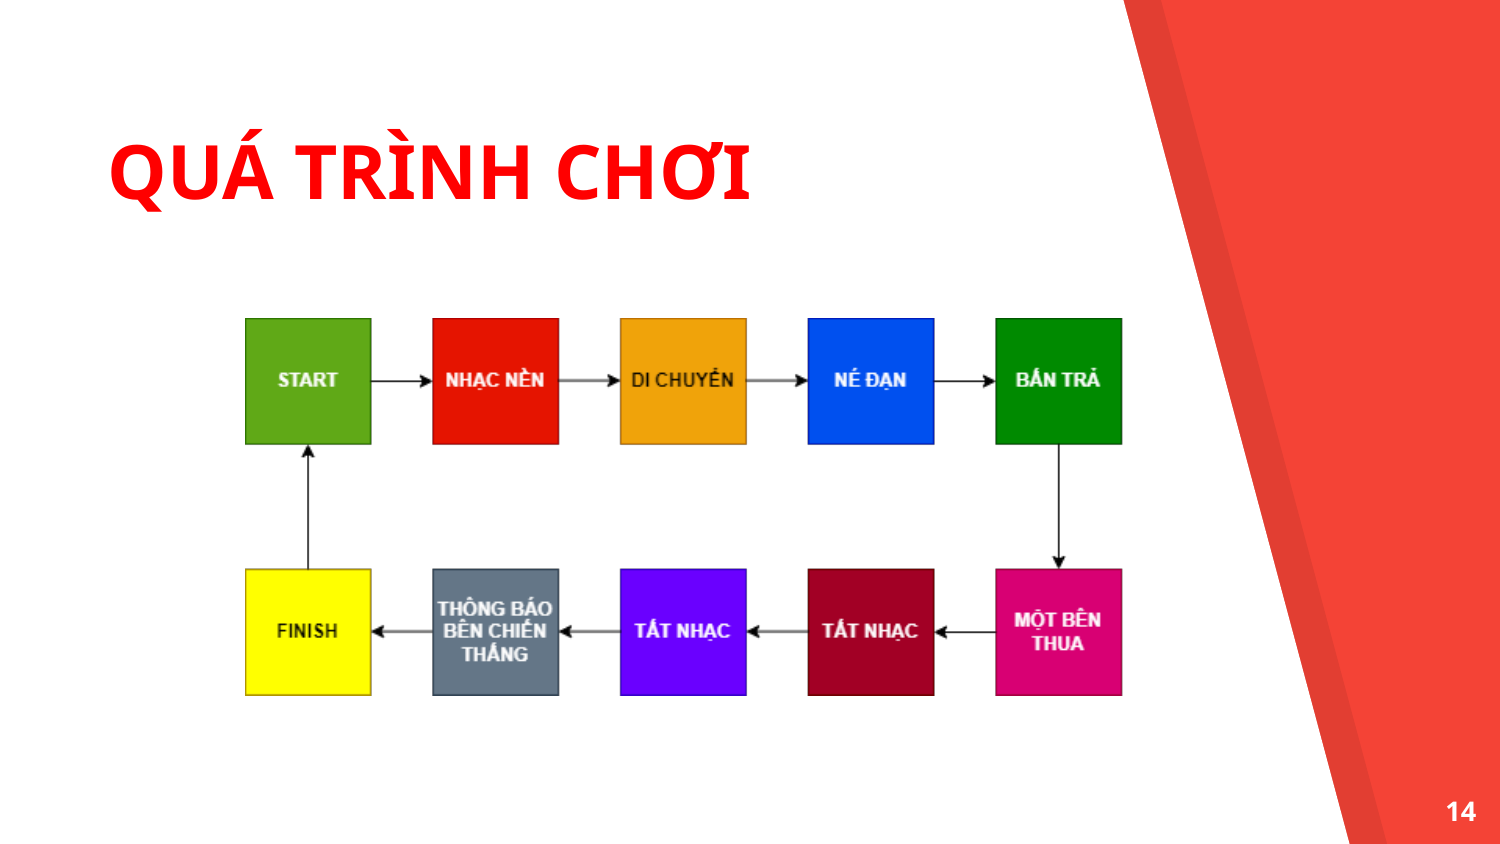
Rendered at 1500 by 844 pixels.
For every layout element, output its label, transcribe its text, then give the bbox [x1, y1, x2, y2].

picture [245, 318, 1124, 696]
text_box QUÁ TRÌNH CHƠI [92, 98, 842, 230]
slide_number 14 [1401, 779, 1492, 844]
